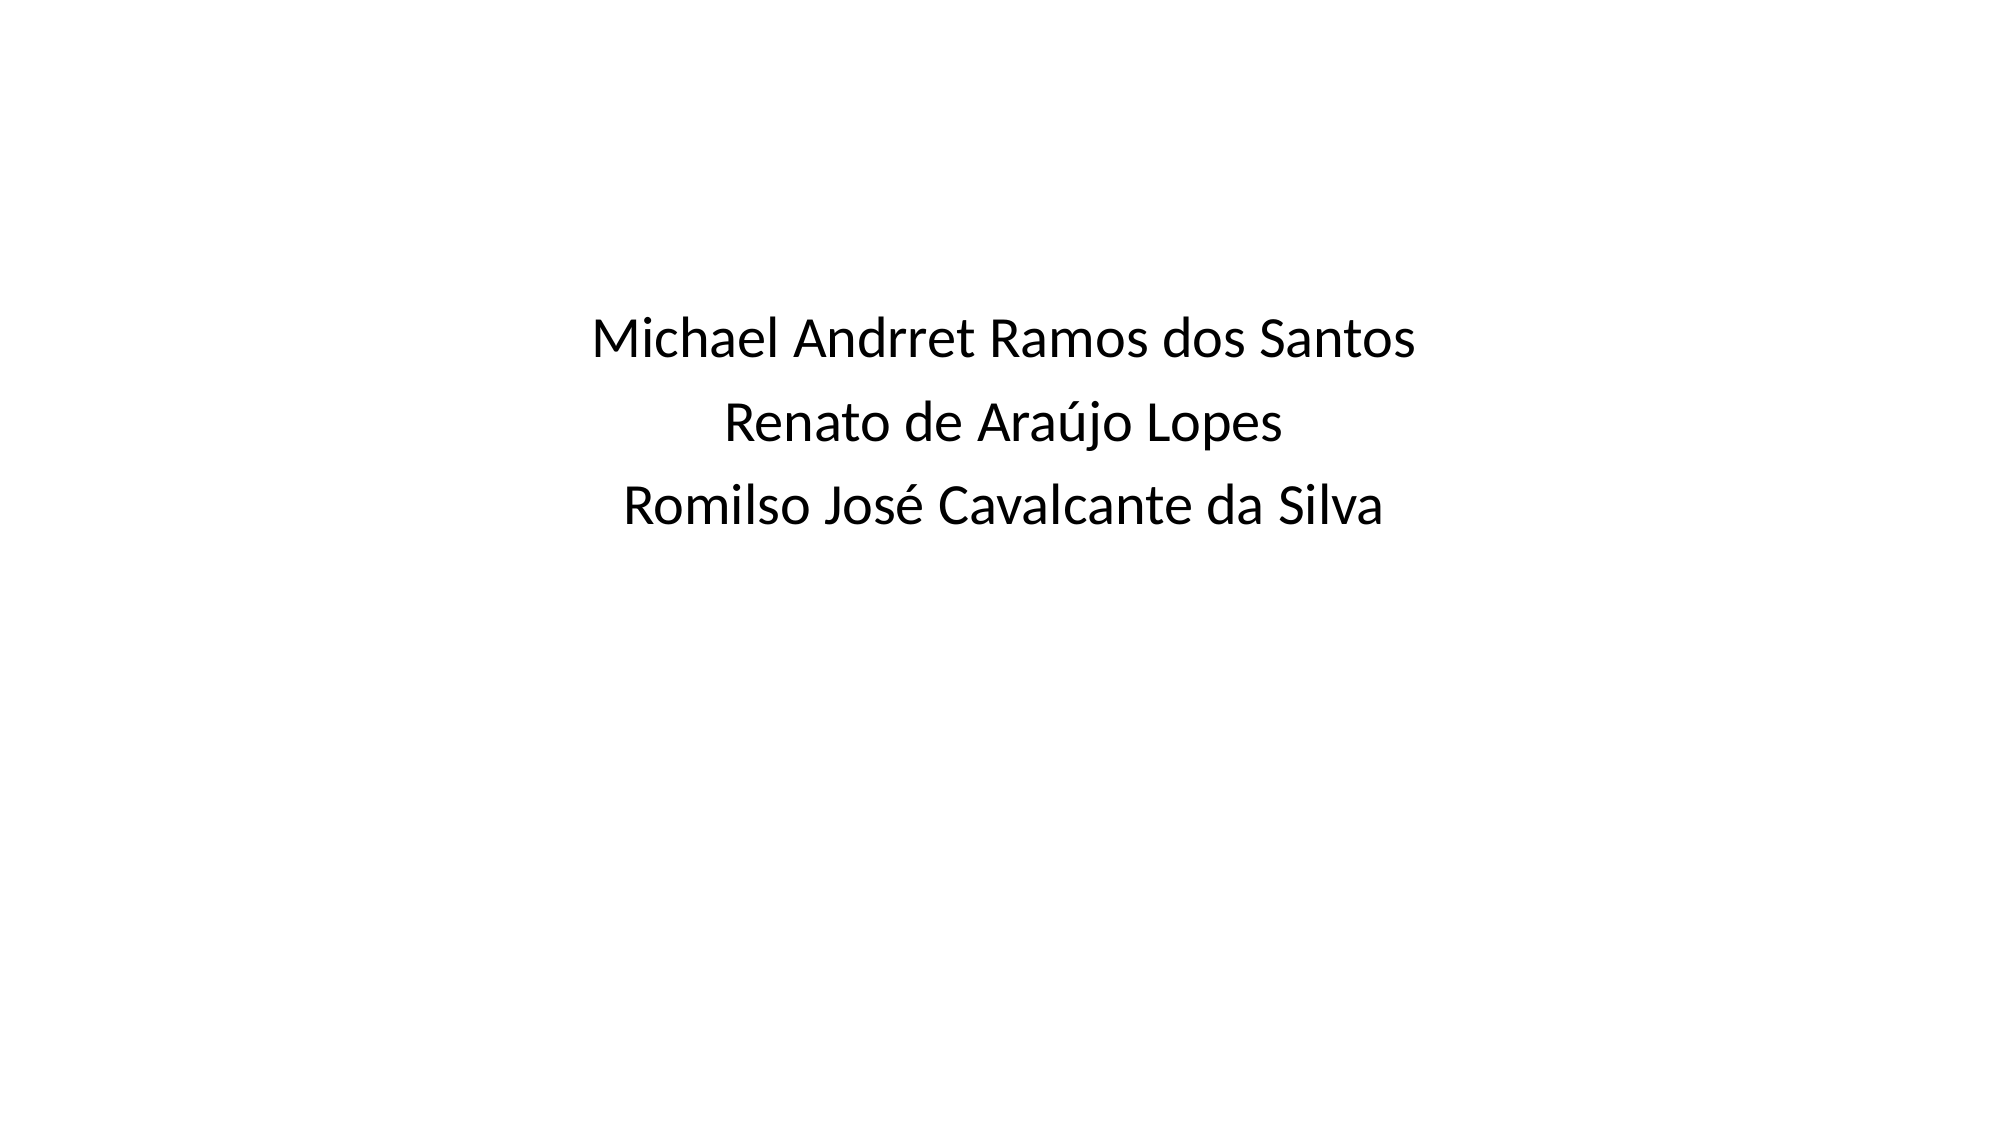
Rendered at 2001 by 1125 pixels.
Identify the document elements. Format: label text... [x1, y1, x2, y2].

list Michael Andrret Ramos dos Santos Renato de Araújo Lopes Romilso José Cavalcante da Silva [137, 299, 1863, 1014]
